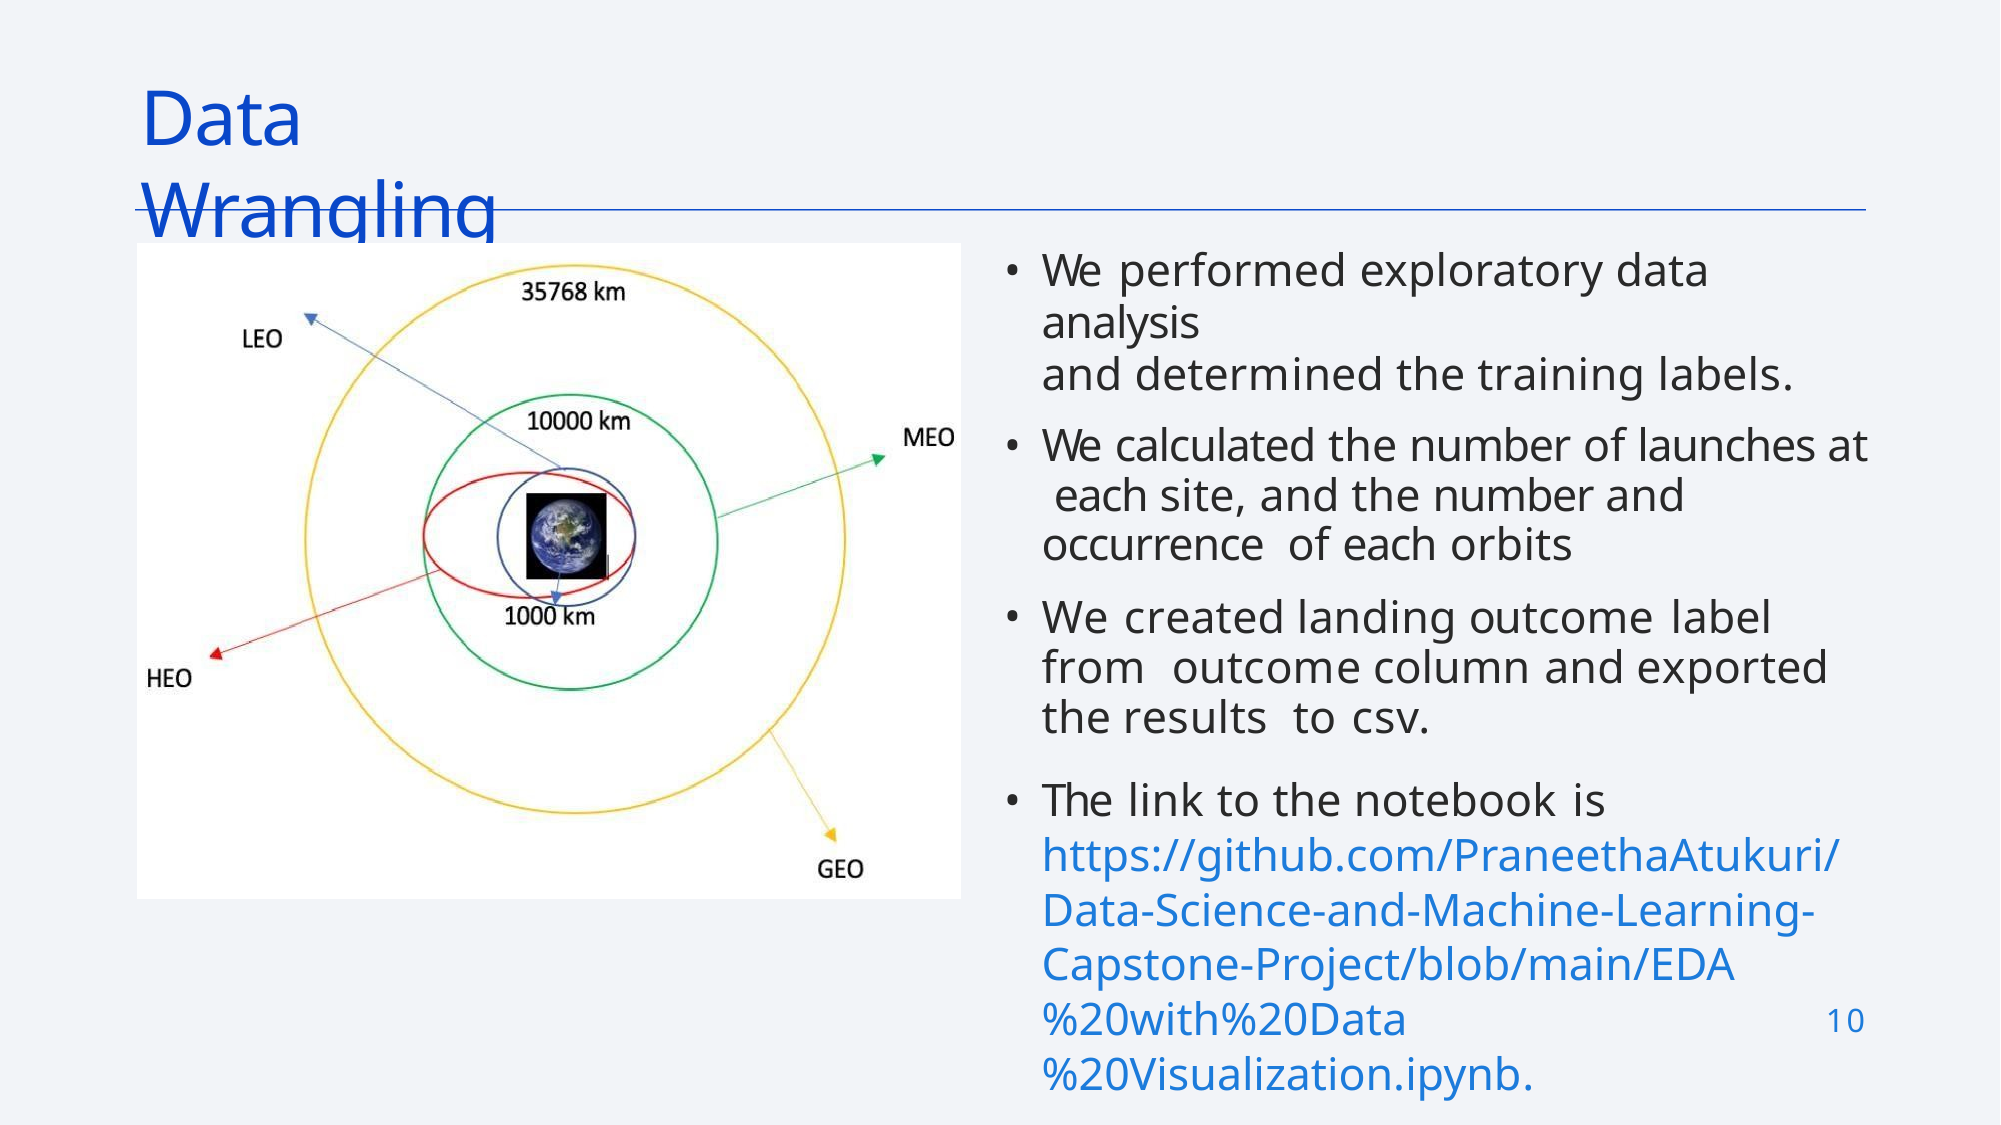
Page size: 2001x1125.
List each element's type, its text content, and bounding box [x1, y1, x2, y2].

list We performed exploratory data analysis and determined the training labels. We calculated the number of launches at each site, and the number and occurrence of each orbits We created landing outcome label from outcome column and exported the results to csv. The link to the notebook is https://github.com/PraneethaAtukuri/Data-Science-and-Machine-Learning-Capstone-Project/blob/main/EDA%20with%20Data%20Visualization.ipynb. [126, 241, 1874, 1100]
text_box 10 [1823, 999, 1869, 1039]
title Data Wrangling [138, 66, 654, 242]
picture [0, 0, 2000, 1125]
